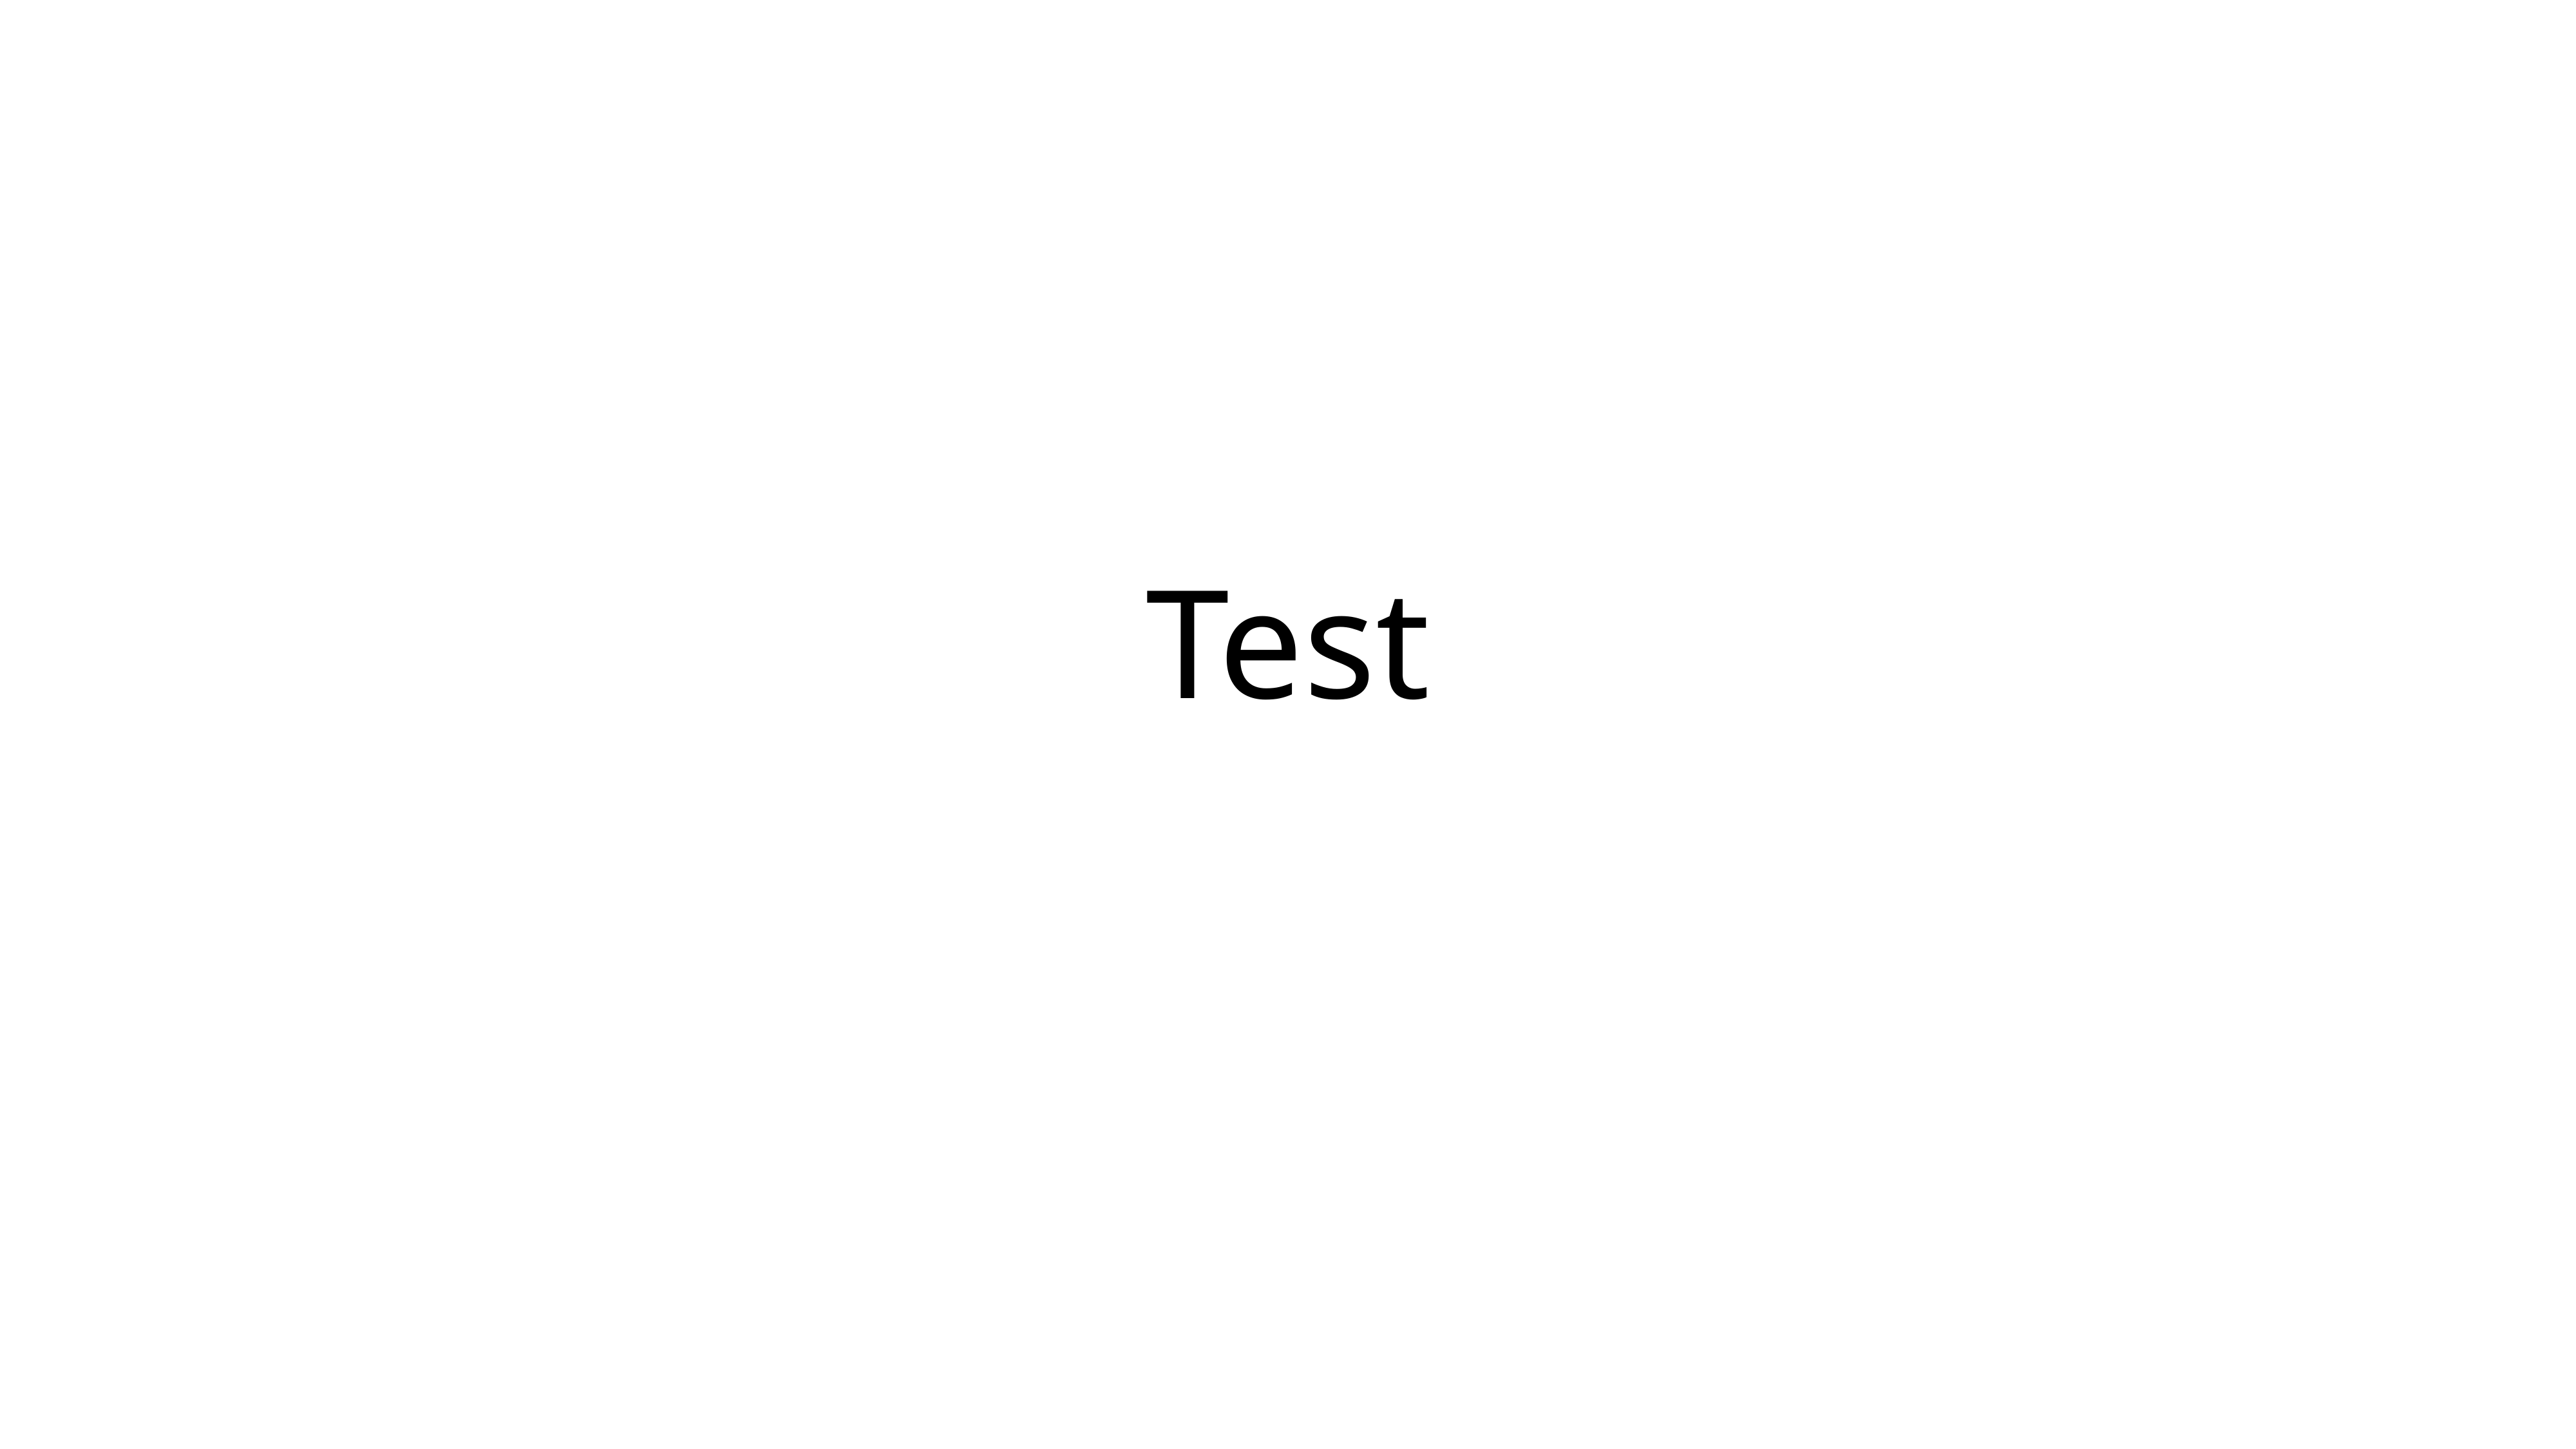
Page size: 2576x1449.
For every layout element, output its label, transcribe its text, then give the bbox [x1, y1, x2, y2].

title Test [187, 242, 2389, 735]
